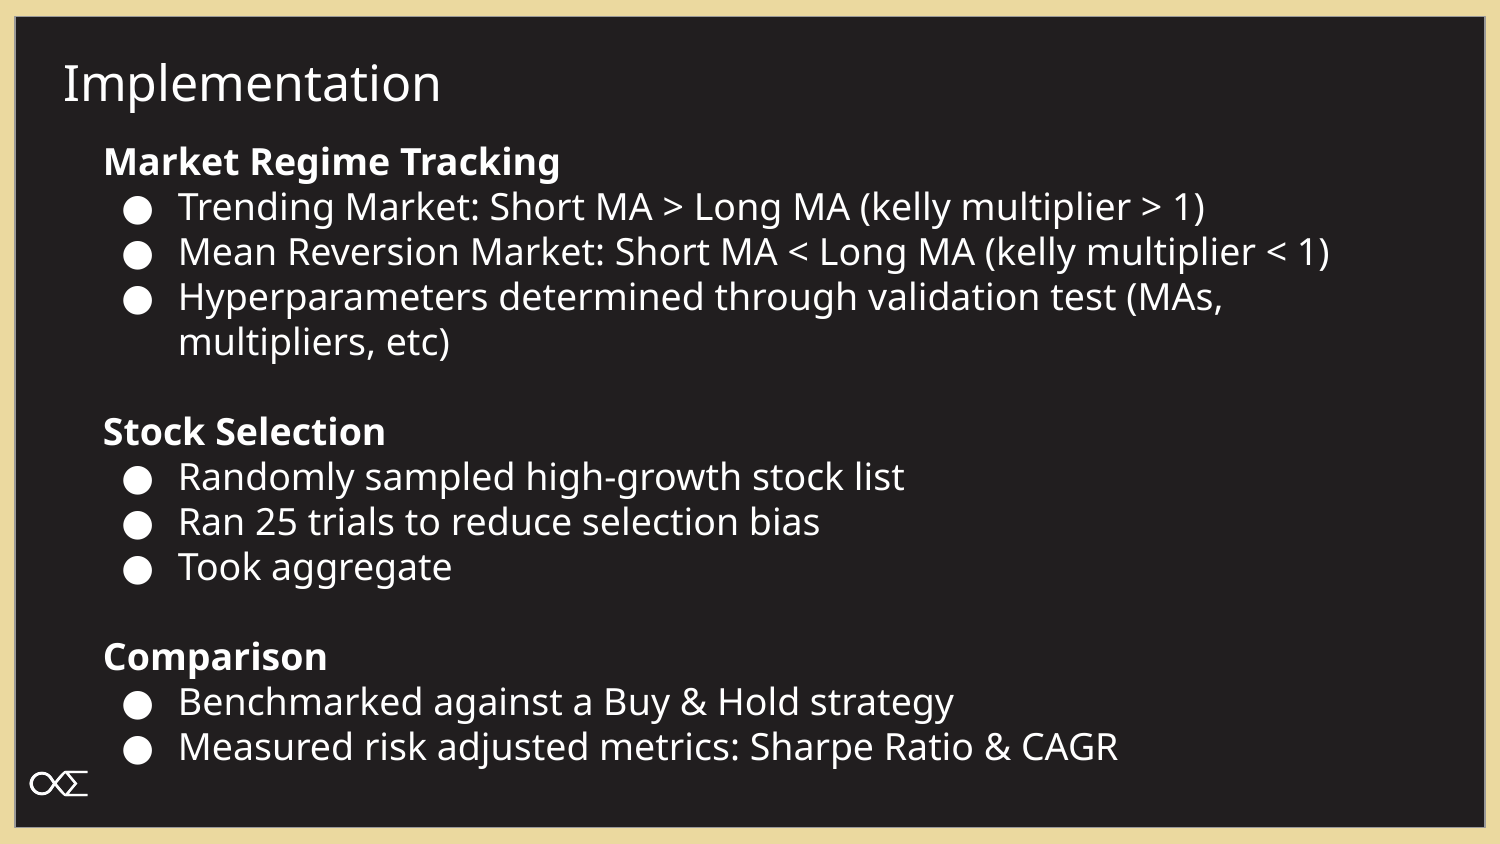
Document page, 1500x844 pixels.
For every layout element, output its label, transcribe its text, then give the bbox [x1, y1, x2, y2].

text_box Implementation [48, 36, 850, 149]
text_box [14, 16, 1486, 828]
text_box Market Regime Tracking Trending Market: Short MA > Long MA (kelly multiplier > 1) Mean Reversion Market: Short MA < Long MA (kelly multiplier < 1) Hyperparameters determined through validation test (MAs, multipliers, etc) Stock Selection Randomly sampled high-growth stock list Ran 25 trials to reduce selection bias Took aggregate Comparison Benchmarked against a Buy & Hold strategy Measured risk adjusted metrics: Sharpe Ratio & CAGR [87, 123, 1446, 760]
picture [14, 739, 103, 828]
